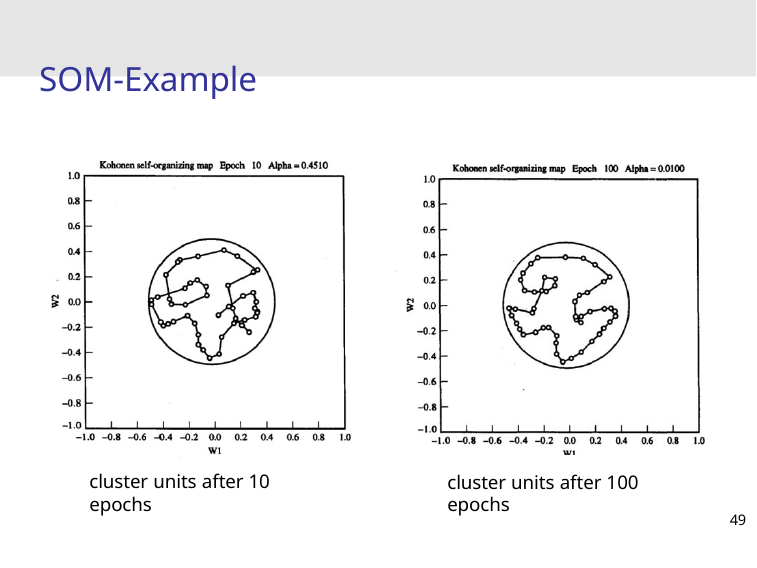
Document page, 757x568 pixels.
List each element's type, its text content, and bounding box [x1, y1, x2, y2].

text_box cluster units after 100 epochs [446, 469, 696, 516]
picture [395, 163, 705, 456]
text_box 49 [726, 510, 750, 531]
title SOM-Example [38, 56, 329, 153]
text_box cluster units after 10 epochs [88, 469, 328, 516]
picture [50, 161, 351, 459]
